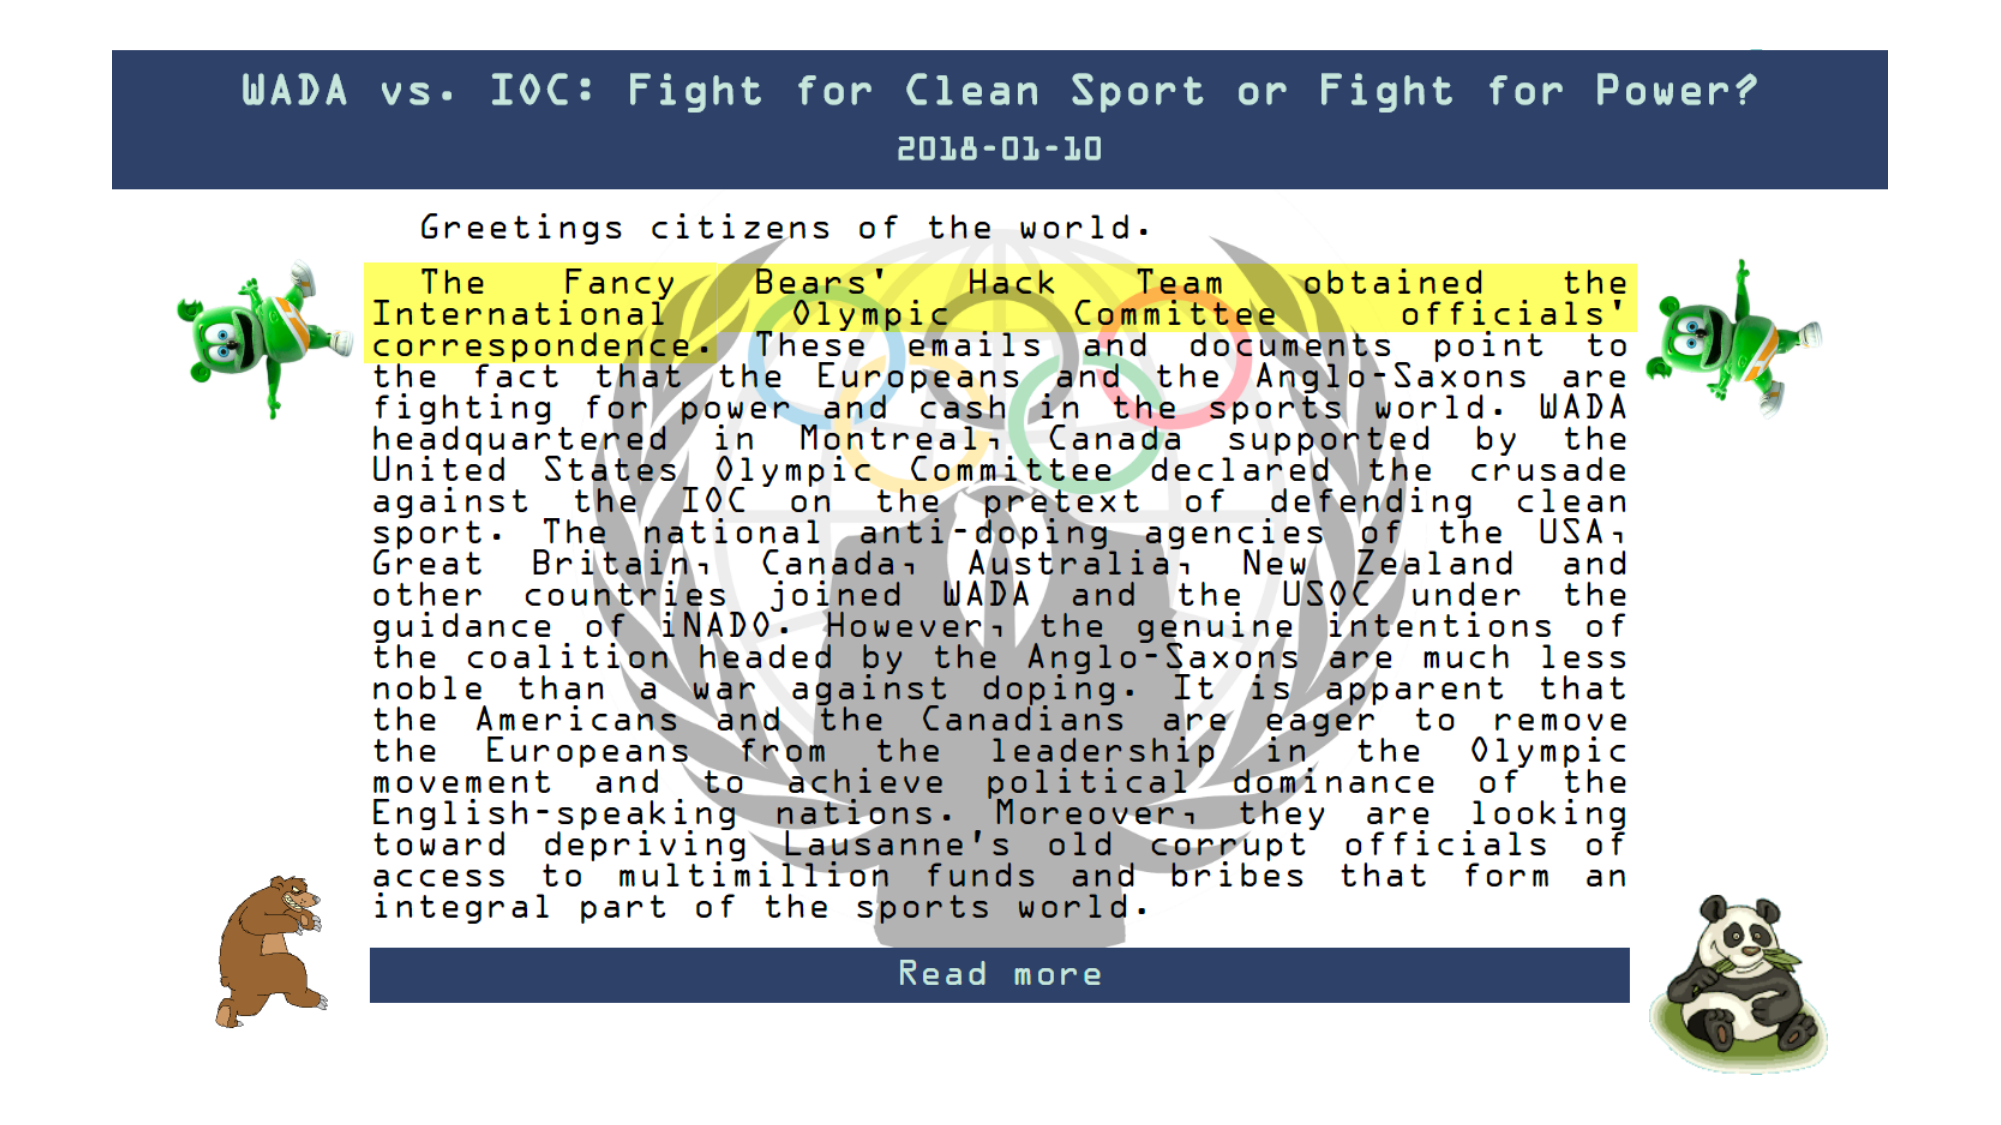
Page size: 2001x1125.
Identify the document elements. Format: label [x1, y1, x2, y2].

picture [112, 49, 1888, 1076]
